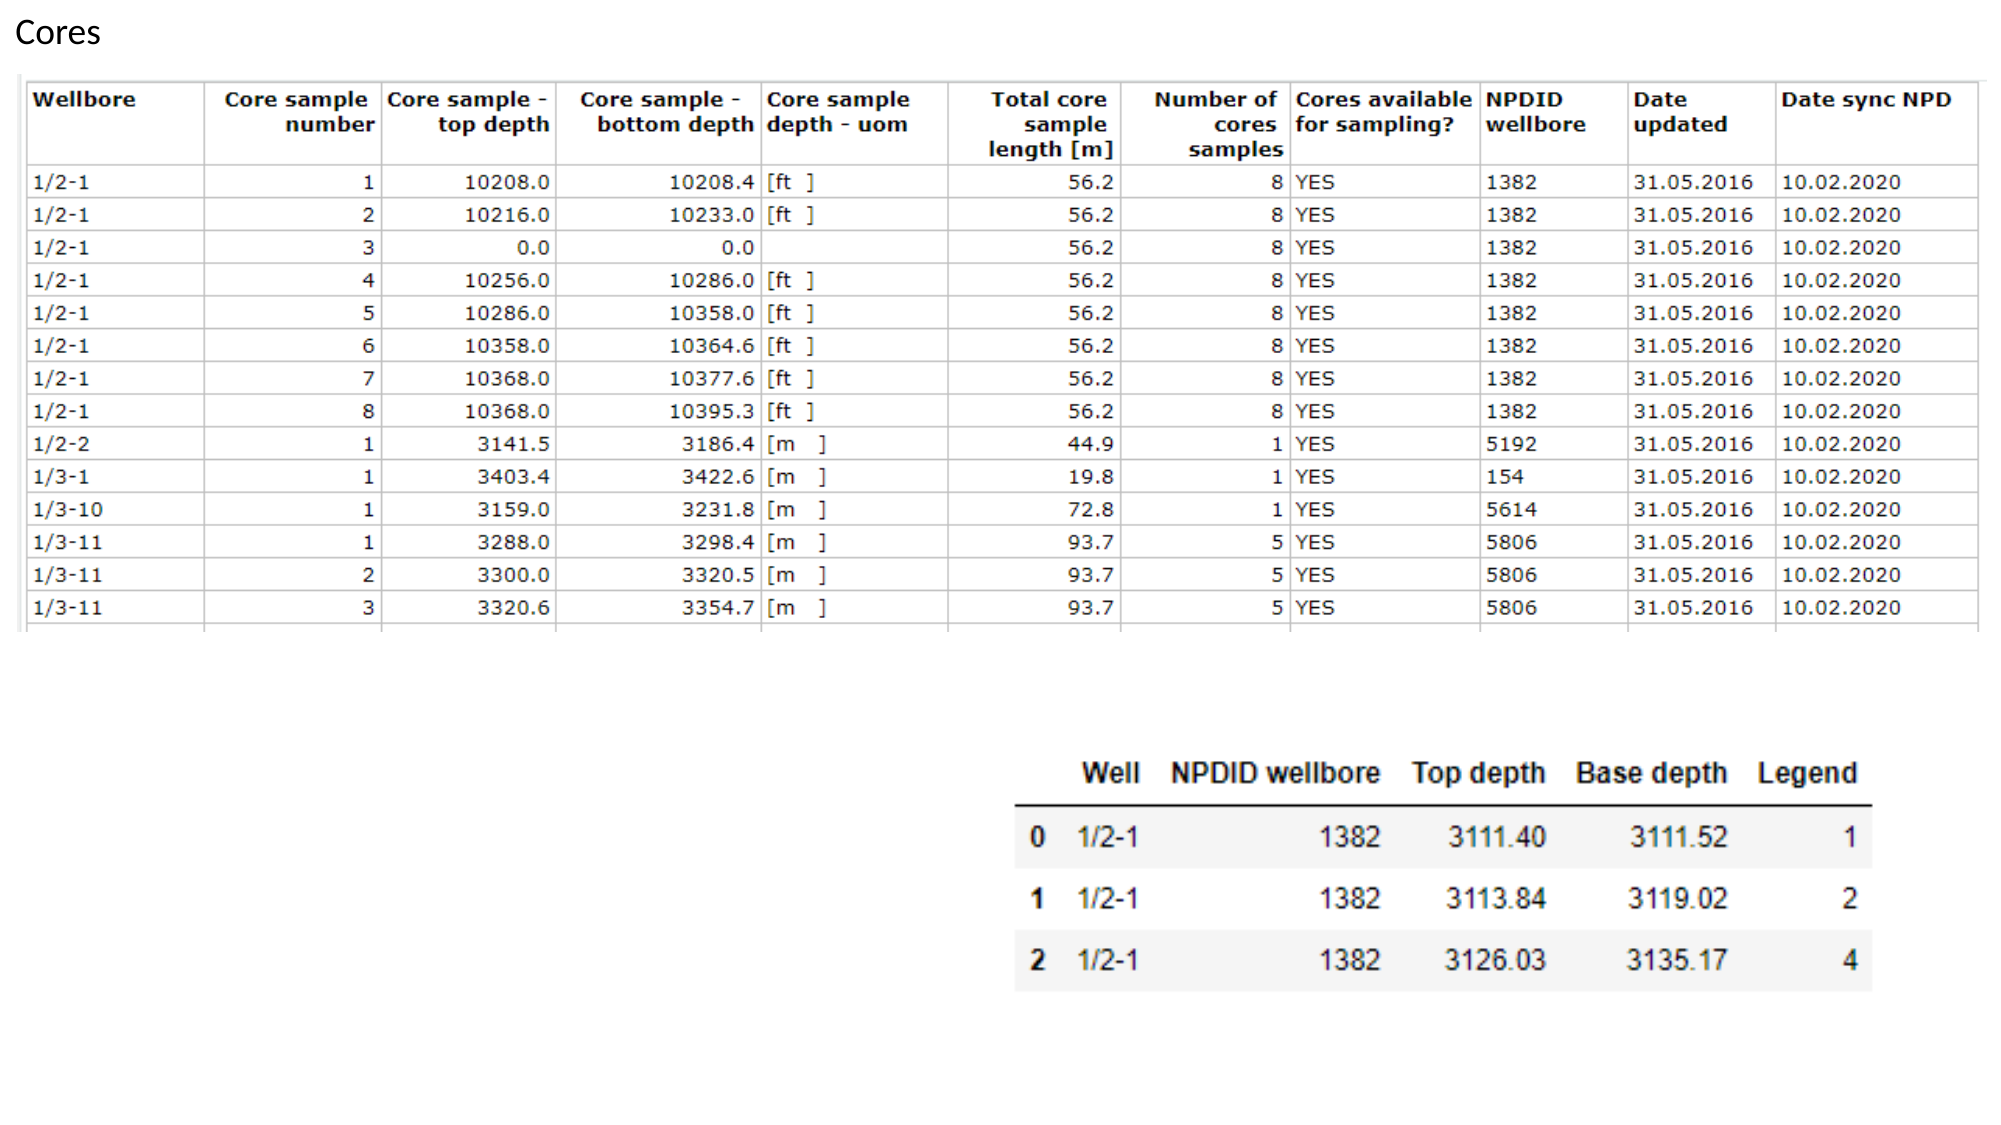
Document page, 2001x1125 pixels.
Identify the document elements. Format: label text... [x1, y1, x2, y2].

picture [16, 74, 1987, 632]
text_box Cores [0, 0, 117, 60]
picture [999, 734, 1906, 1011]
